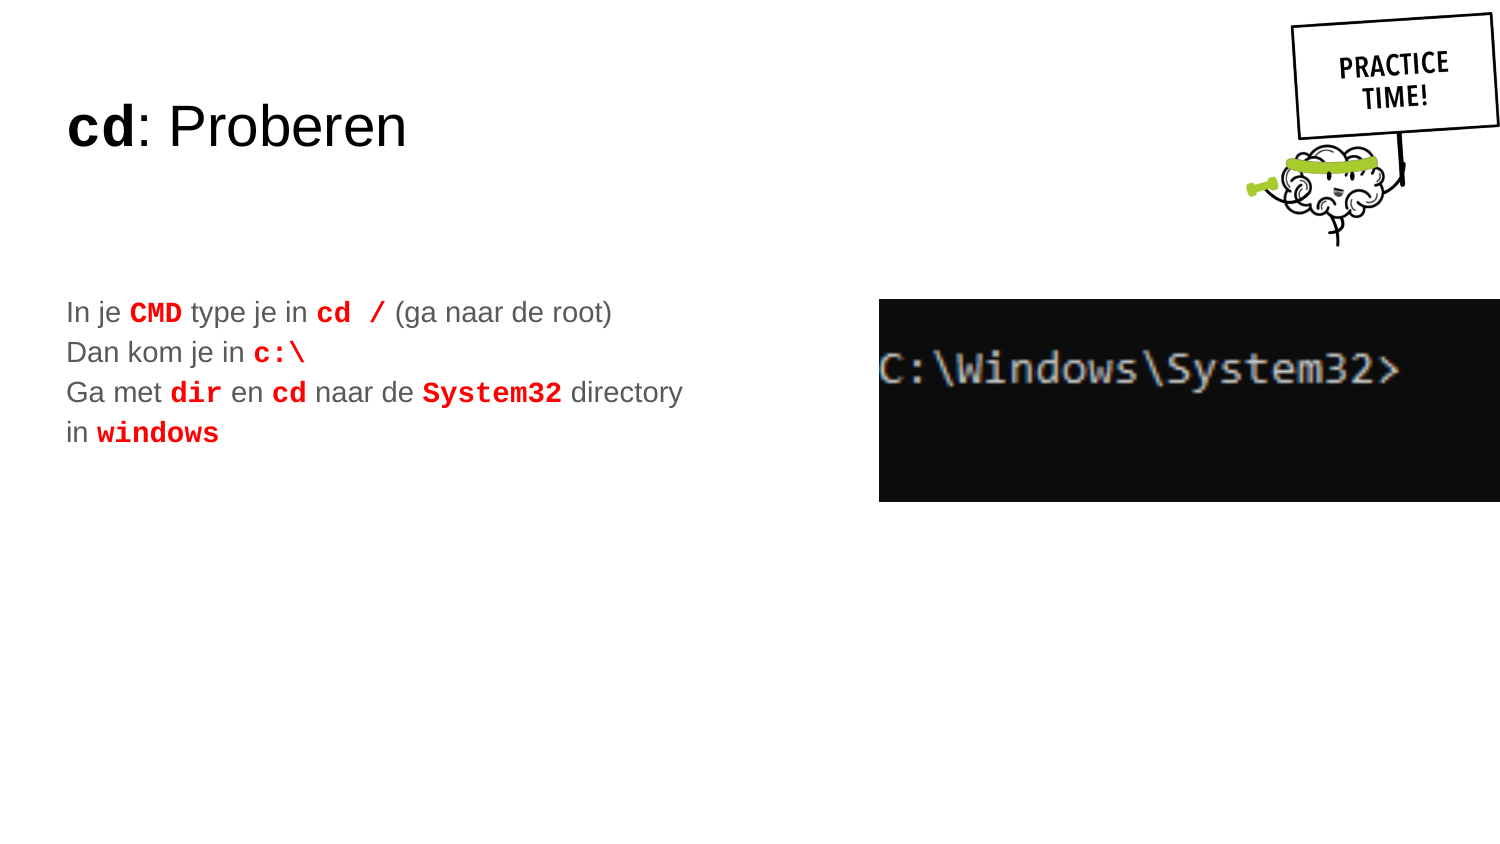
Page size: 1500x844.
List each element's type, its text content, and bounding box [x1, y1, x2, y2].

title cd: Proberen [51, 72, 1241, 167]
picture [879, 299, 1500, 502]
list In je CMD type je in cd / (ga naar de root) Dan kom je in c:\ Ga met dir en cd naar de System32 directory in windows [51, 273, 708, 802]
picture [1246, 12, 1500, 247]
